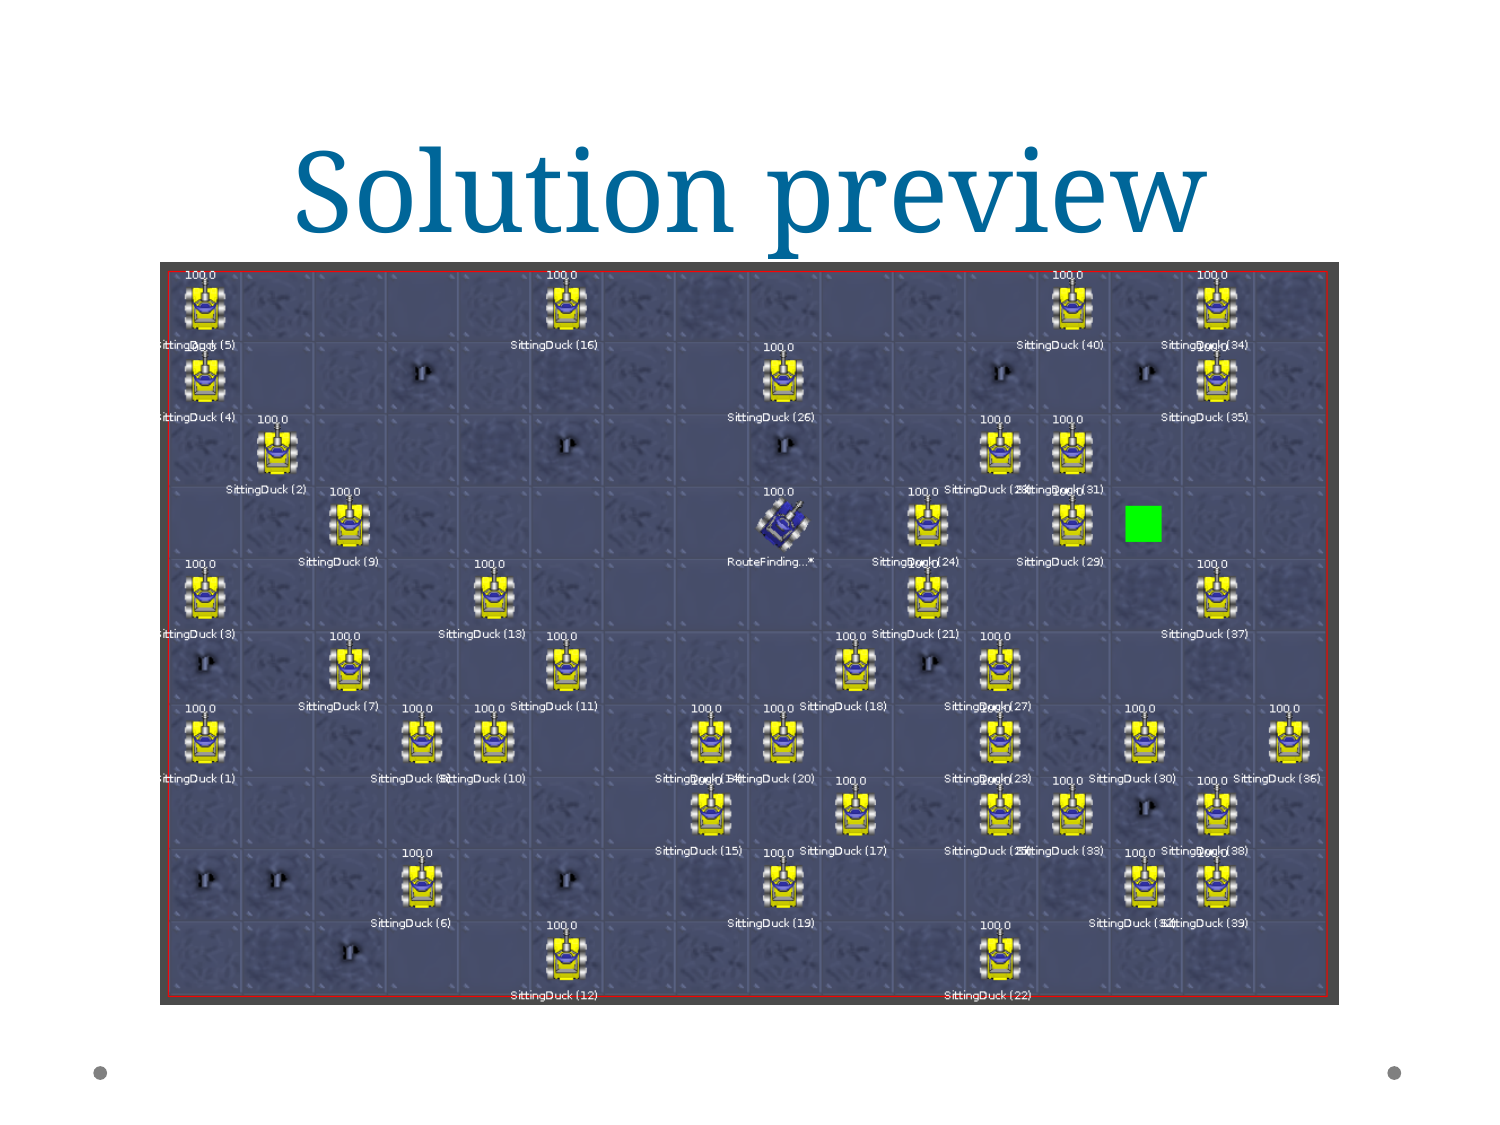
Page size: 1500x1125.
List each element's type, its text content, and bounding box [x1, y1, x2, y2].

picture [160, 262, 1340, 1006]
text_box Solution preview [75, 0, 1425, 263]
